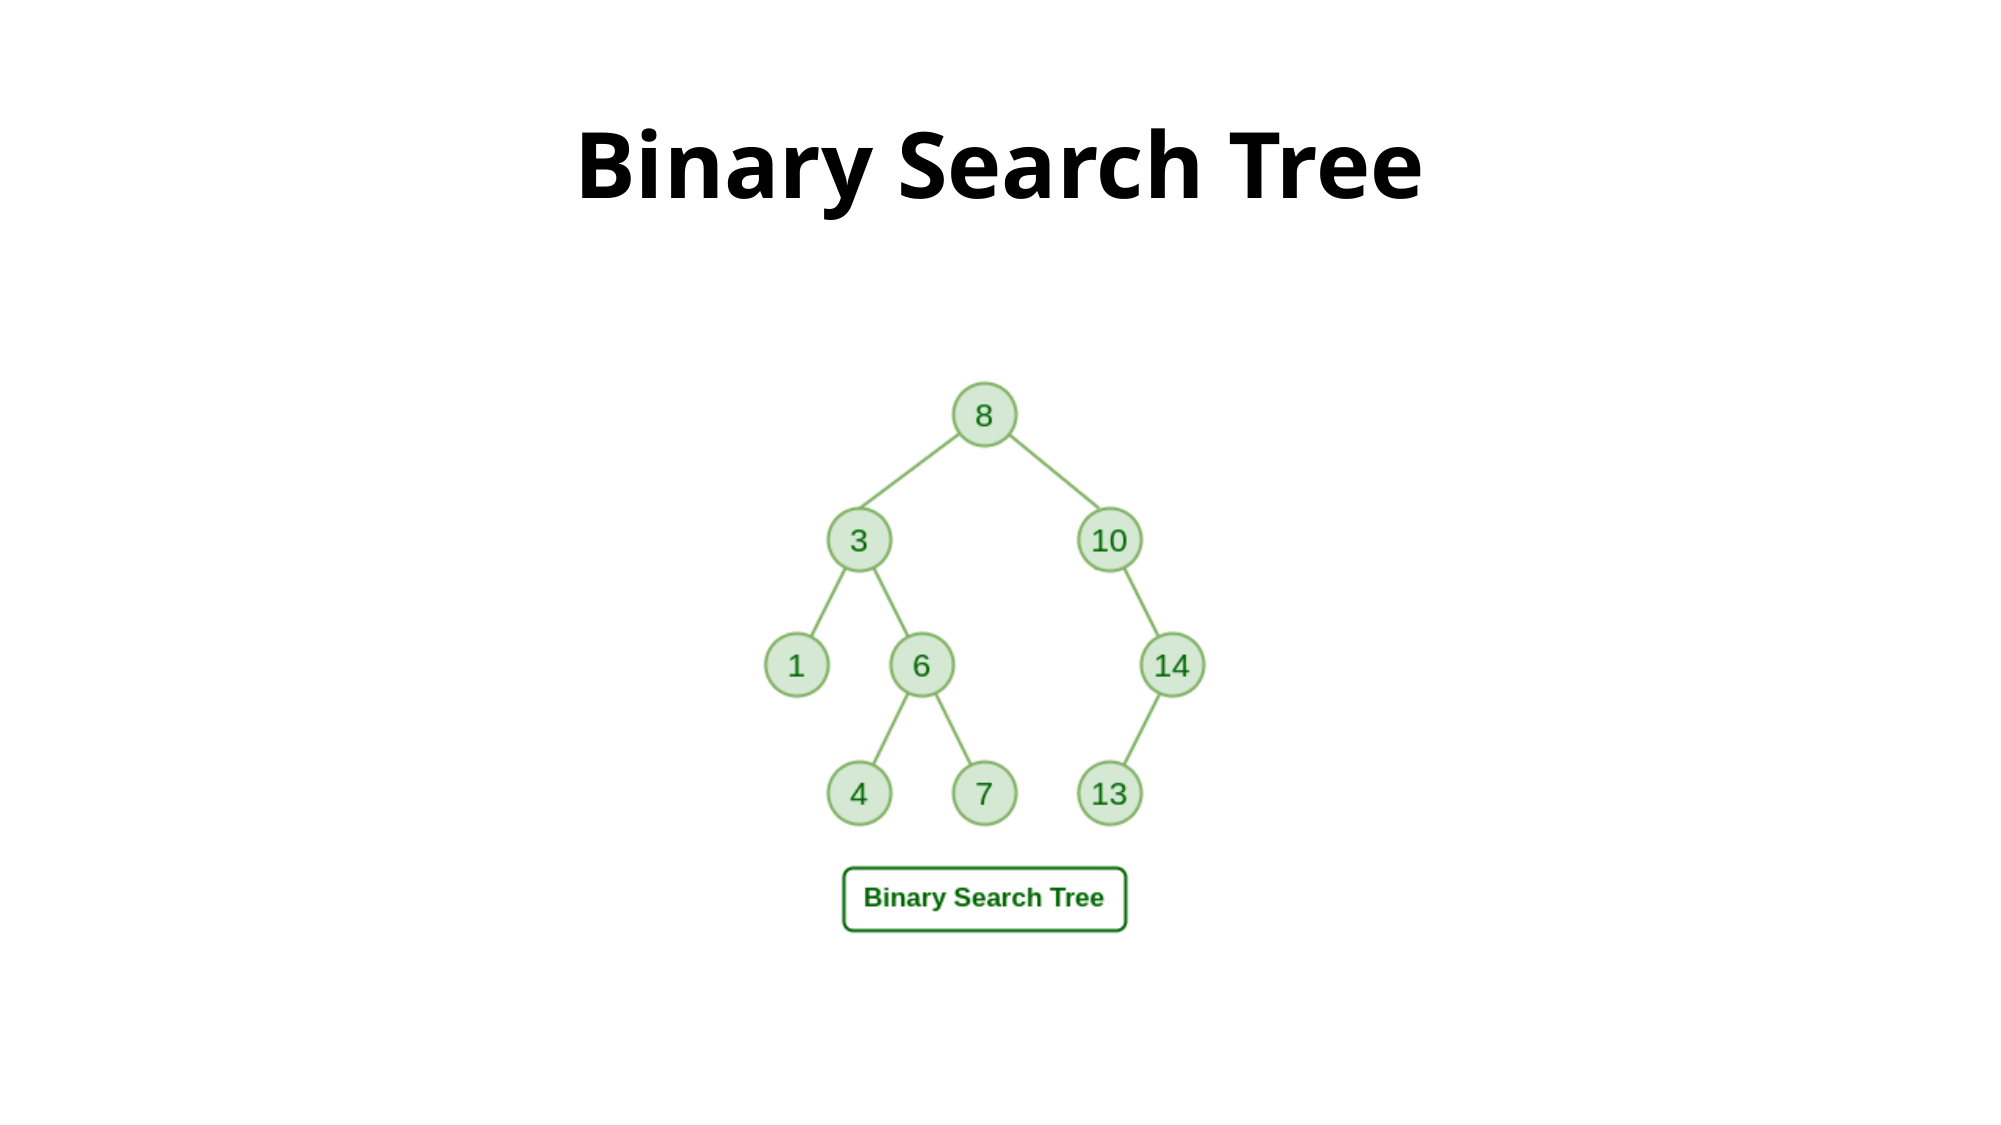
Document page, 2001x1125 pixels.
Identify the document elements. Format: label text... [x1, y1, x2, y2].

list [435, 350, 1565, 963]
title Binary Search Tree [137, 59, 1863, 278]
